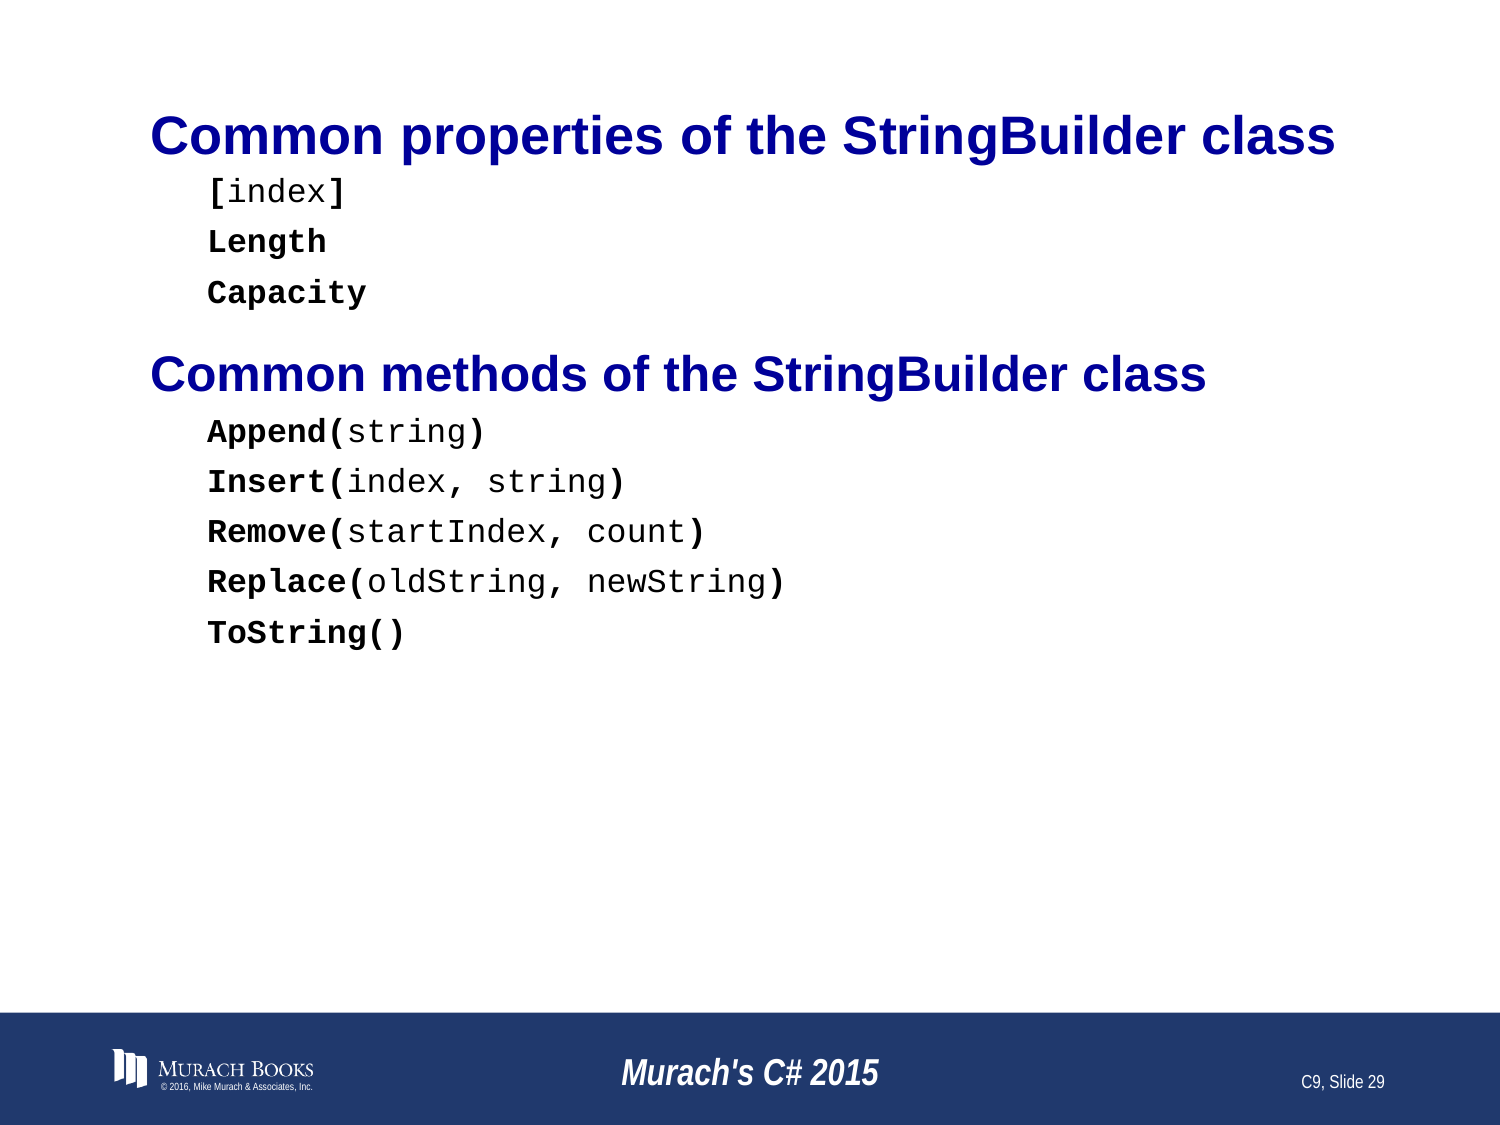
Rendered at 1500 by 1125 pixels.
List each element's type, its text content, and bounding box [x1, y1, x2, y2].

slide_number Murach's C# 2015 [463, 1025, 1050, 1100]
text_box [149, 174, 1348, 667]
footer © 2016, Mike Murach & Associates, Inc. [12, 1025, 463, 1100]
title Common properties of the StringBuilder class [150, 99, 1350, 166]
slide_number C9, Slide [1087, 1025, 1400, 1100]
